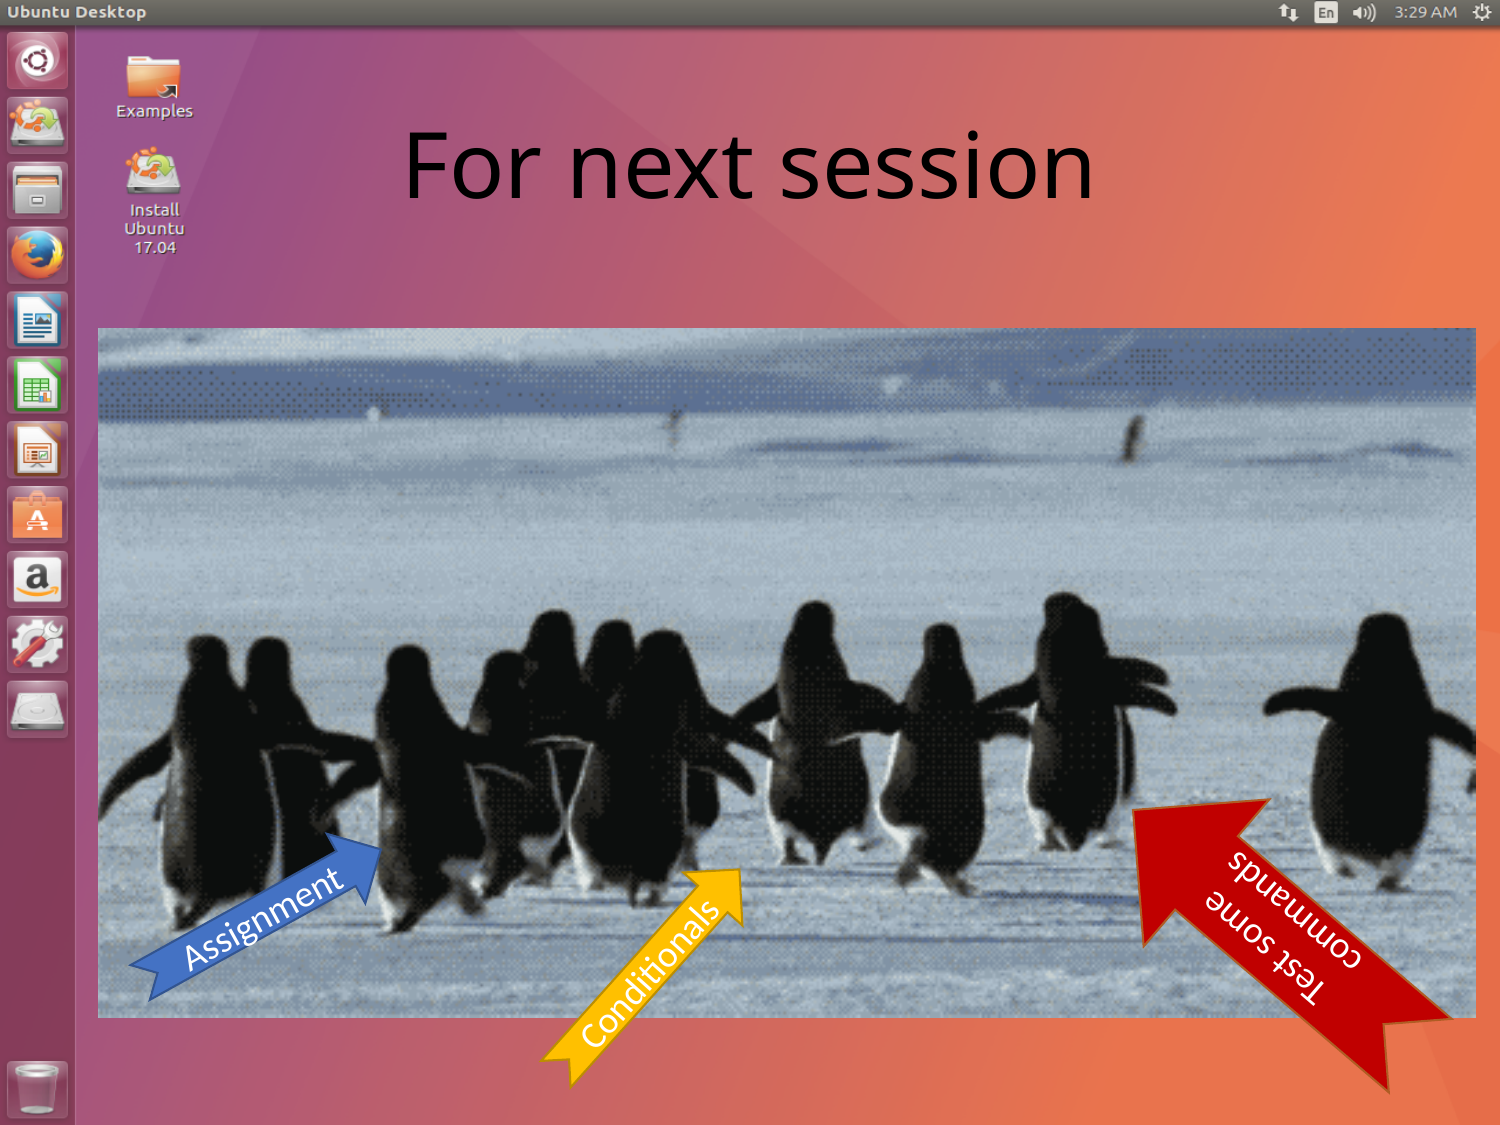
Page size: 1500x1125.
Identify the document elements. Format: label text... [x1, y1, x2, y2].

title For next session [103, 59, 1397, 278]
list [98, 328, 1476, 1018]
text_box Test some commands [1300, 1018, 1455, 1095]
text_box Conditionals [538, 1018, 635, 1090]
